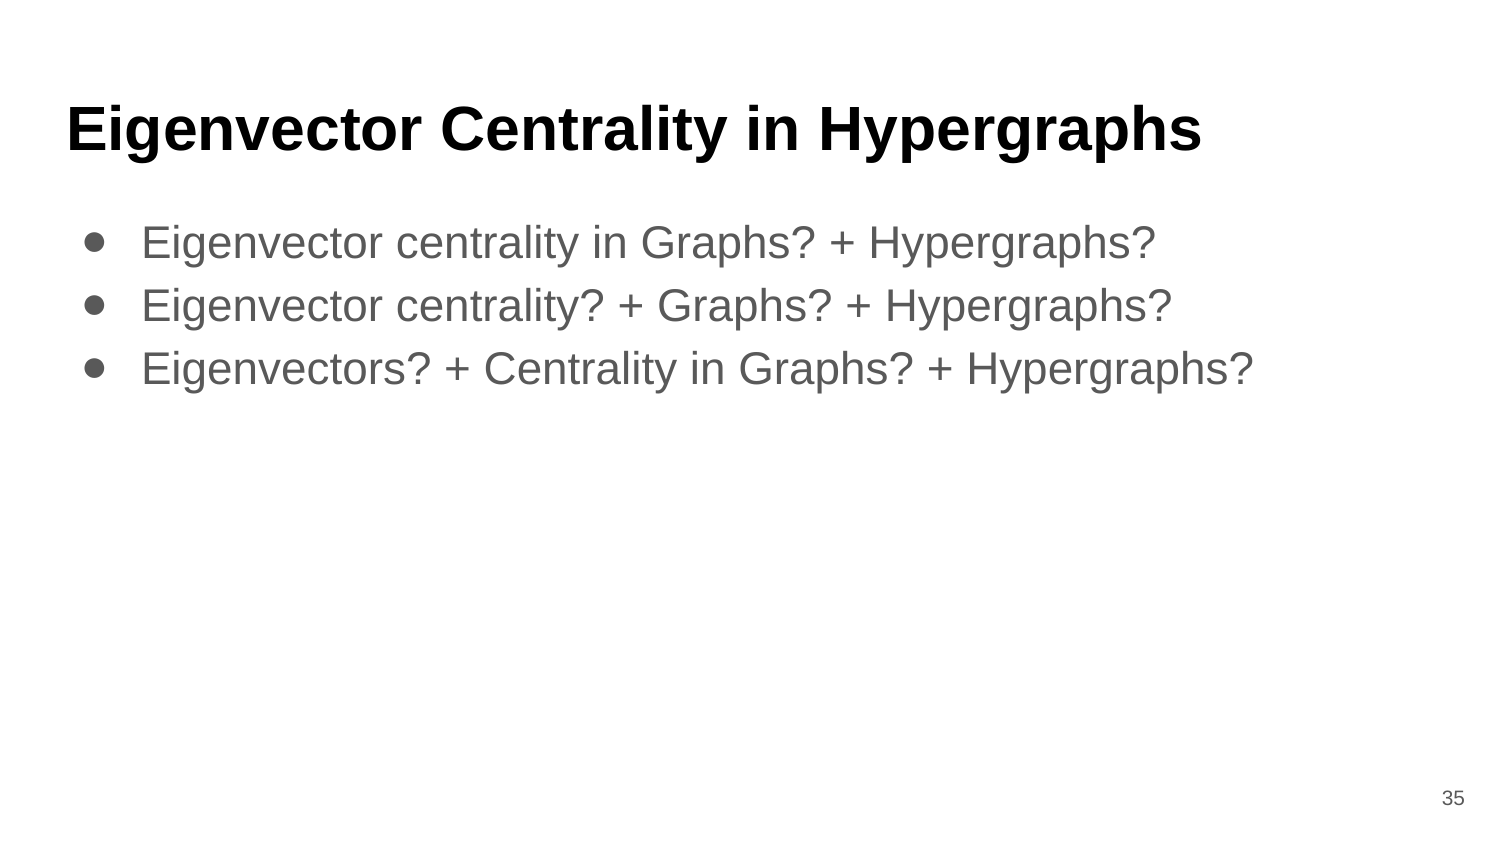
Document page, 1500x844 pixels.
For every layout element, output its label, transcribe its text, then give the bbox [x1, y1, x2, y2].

list Eigenvector centrality in Graphs? + Hypergraphs? Eigenvector centrality? + Graphs? + Hypergraphs? Eigenvectors? + Centrality in Graphs? + Hypergraphs? [51, 189, 1500, 826]
title Eigenvector Centrality in Hypergraphs [51, 72, 1449, 167]
slide_number ‹#› [1389, 764, 1480, 830]
